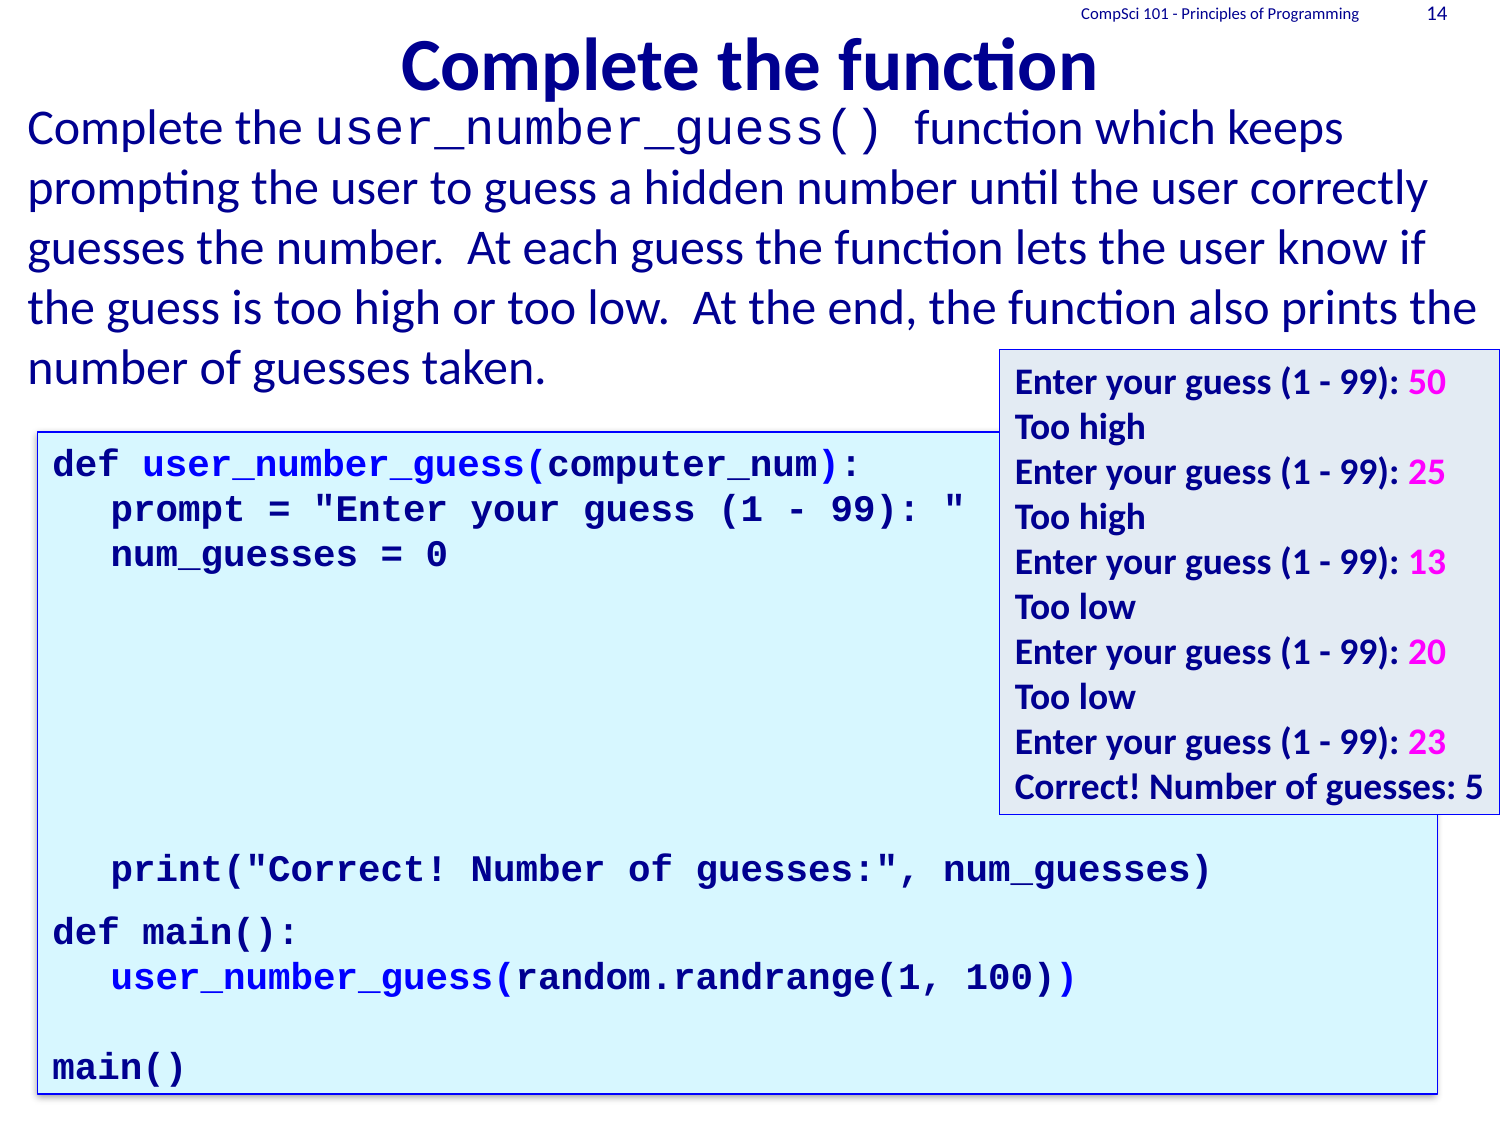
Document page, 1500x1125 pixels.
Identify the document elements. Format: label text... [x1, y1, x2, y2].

text_box Enter your guess (1 - 99): 50 Too high Enter your guess (1 - 99): 25 Too high Enter your guess (1 - 99): 13 Too low Enter your guess (1 - 99): 20 Too low Enter your guess (1 - 99): 23 Correct! Number of guesses: 5 [999, 349, 1500, 815]
title Complete the function [0, 0, 1500, 113]
footer CompSci 101 - Principles of Programming [924, 0, 1374, 25]
text_box def user_number_guess(computer_num): prompt = "Enter your guess (1 - 99): " num_guesses = 0 print("Correct! Number of guesses:", num_guesses) def main(): user_number_guess(random.randrange(1, 100)) main() [37, 431, 1438, 1095]
slide_number 14 [1374, 0, 1463, 25]
list Complete the user_number_guess() function which keeps prompting the user to guess a hidden number until the user correctly guesses the number. At each guess the function lets the user know if the guess is too high or too low. At the end, the function also prints the number of guesses taken. [12, 87, 1500, 870]
